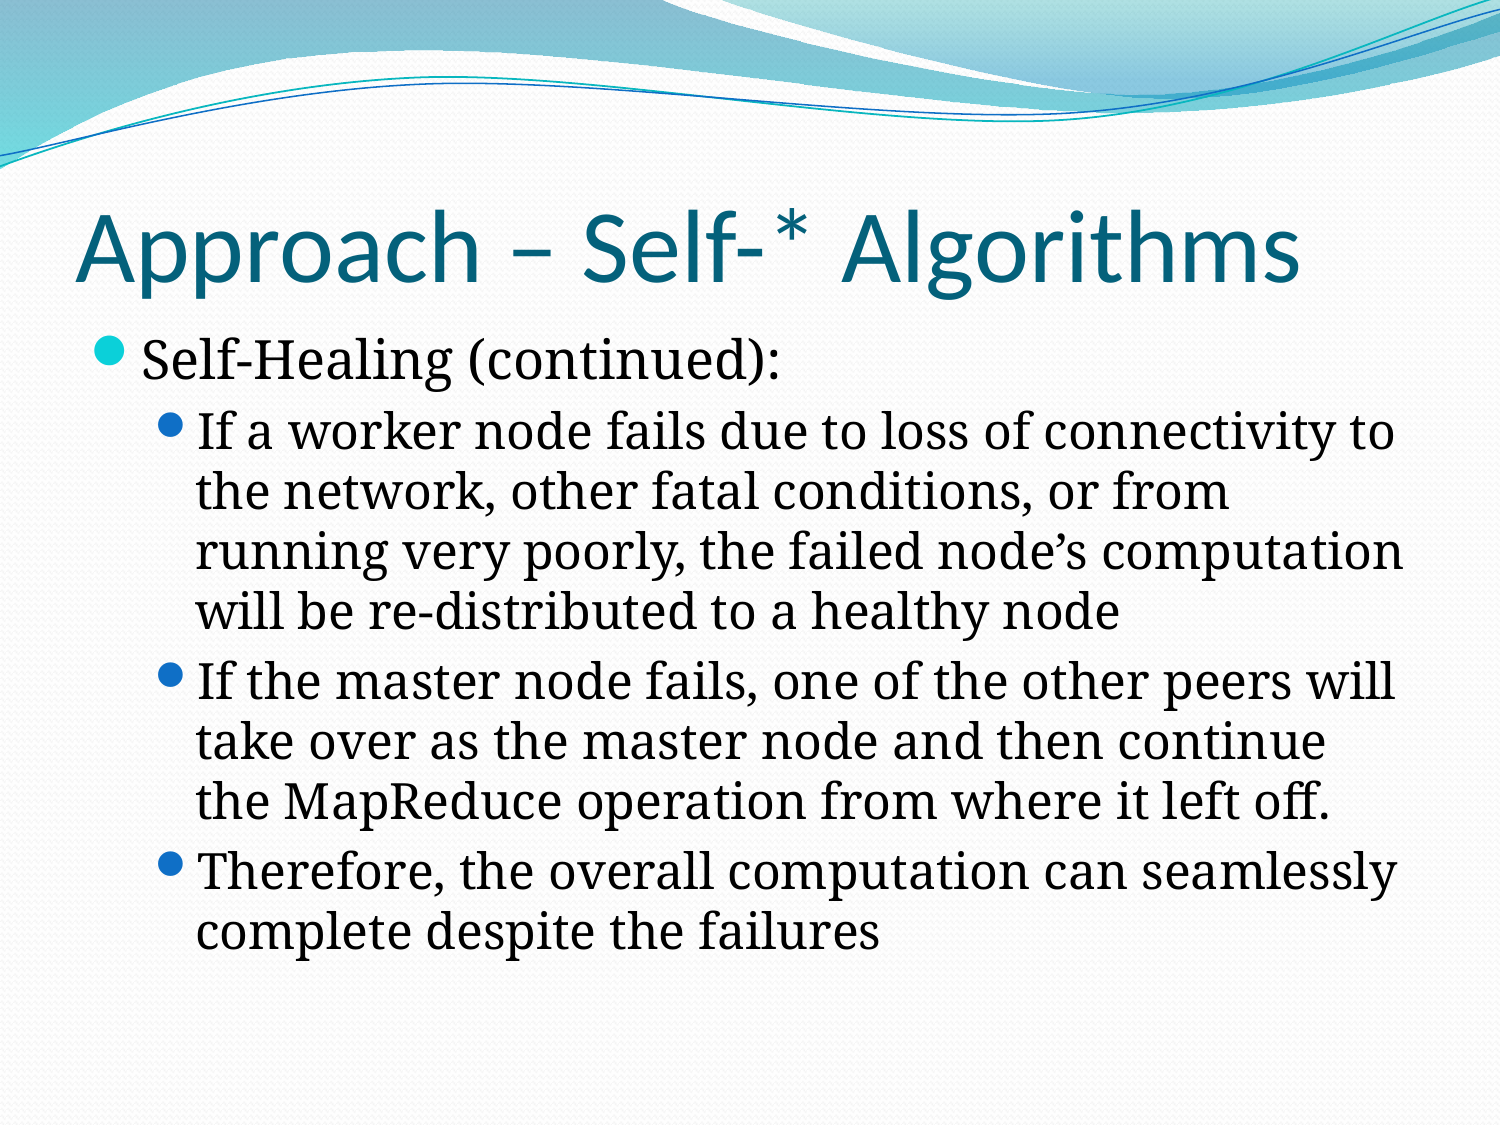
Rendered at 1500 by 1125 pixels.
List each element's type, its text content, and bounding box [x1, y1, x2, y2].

list Self-Healing (continued): If a worker node fails due to loss of connectivity to the network, other fatal conditions, or from running very poorly, the failed node’s computation will be re-distributed to a healthy node If the master node fails, one of the other peers will take over as the master node and then continue the MapReduce operation from where it left off. Therefore, the overall computation can seamlessly complete despite the failures [74, 317, 1426, 1038]
title Approach – Self-* Algorithms [74, 115, 1426, 304]
